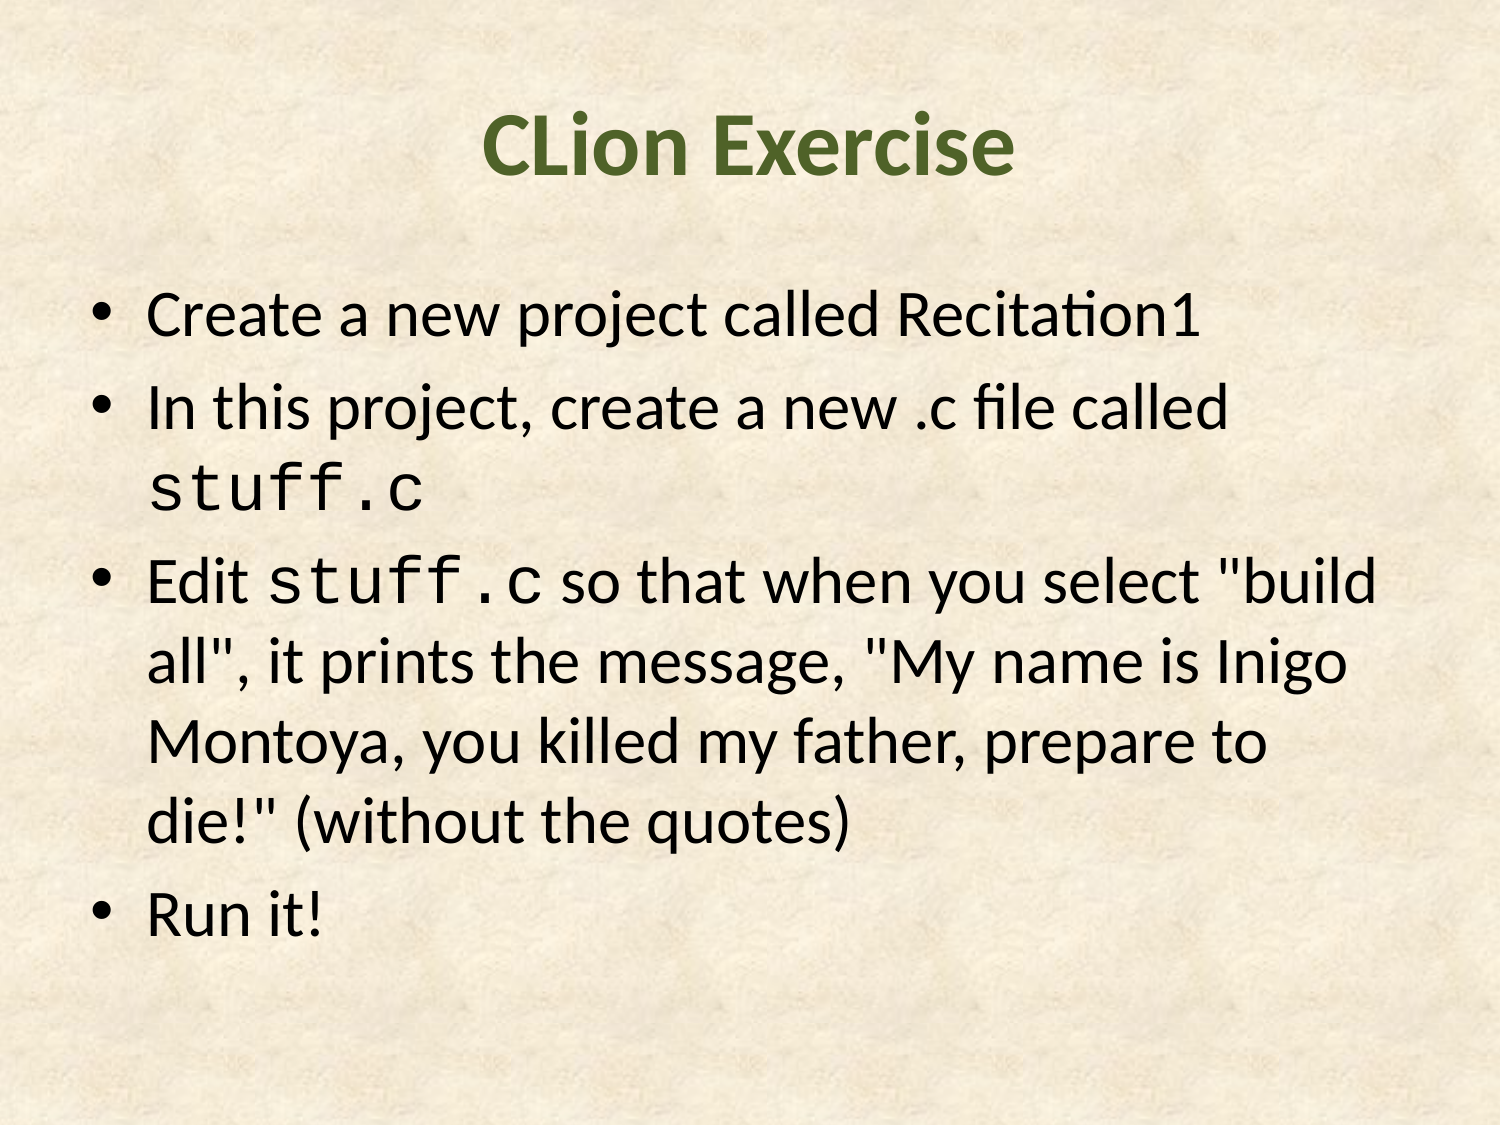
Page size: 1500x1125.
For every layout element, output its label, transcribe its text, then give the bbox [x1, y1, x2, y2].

list Create a new project called Recitation1 In this project, create a new .c file called stuff.c Edit stuff.c so that when you select "build all", it prints the message, "My name is Inigo Montoya, you killed my father, prepare to die!" (without the quotes) Run it! [75, 262, 1425, 1005]
title CLion Exercise [75, 45, 1425, 233]
